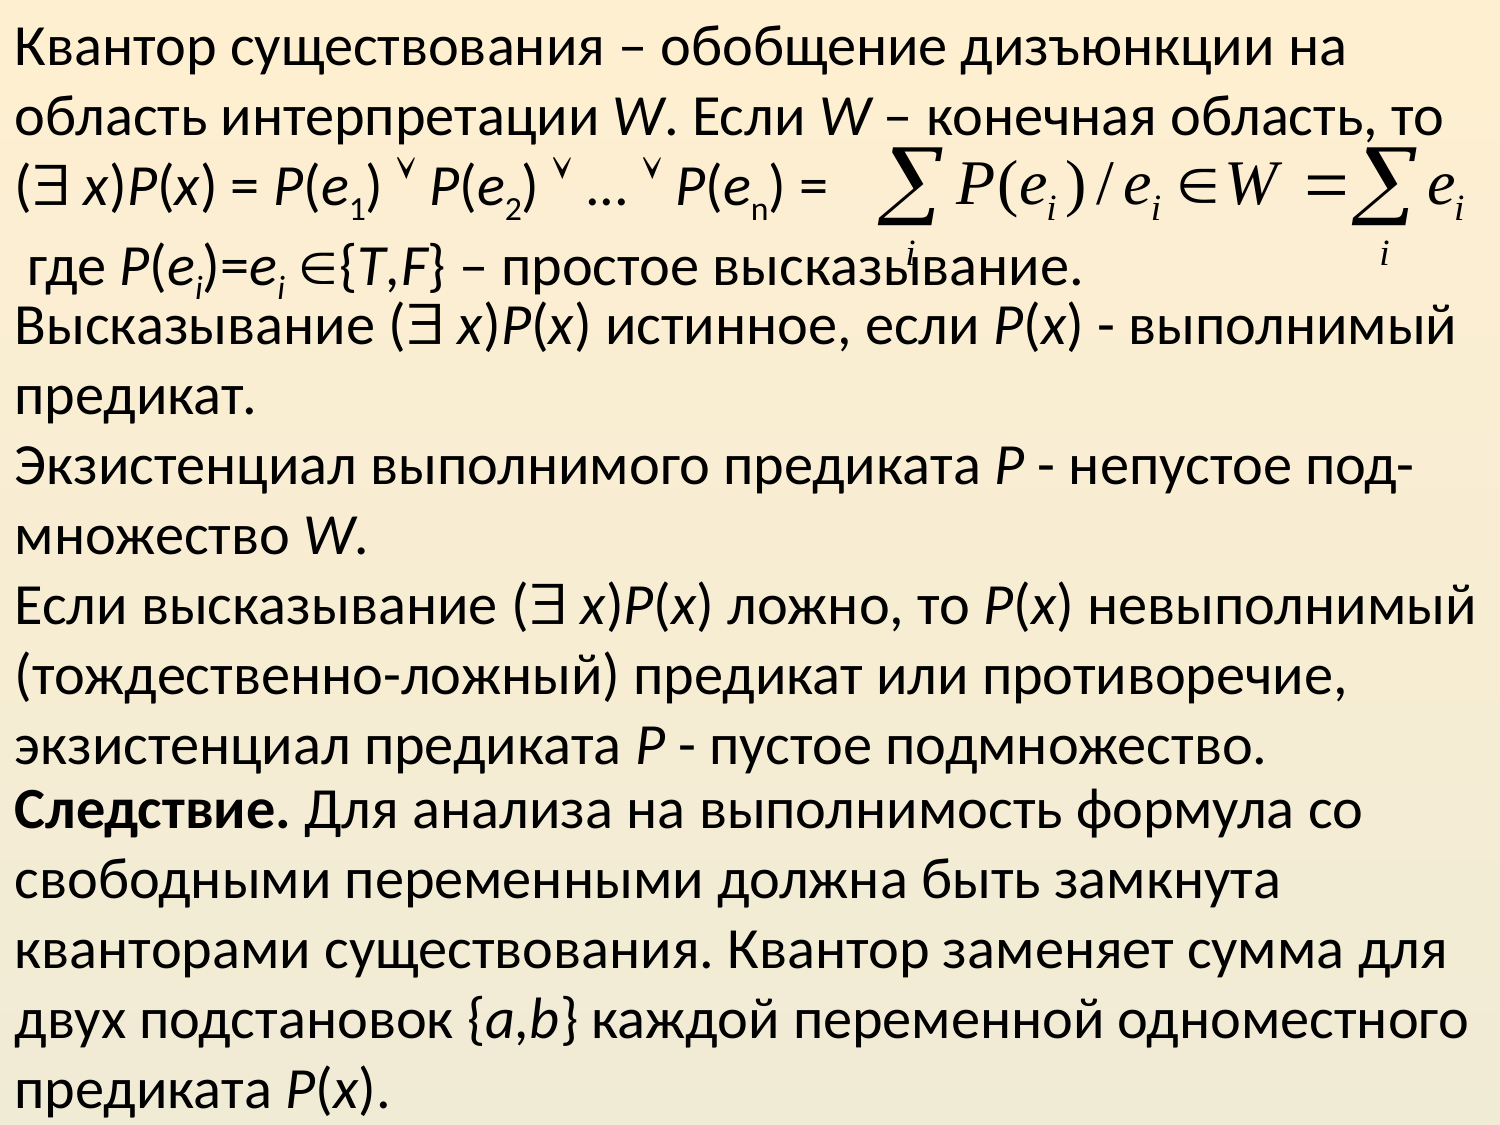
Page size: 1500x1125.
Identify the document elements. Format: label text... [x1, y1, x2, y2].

text_box Квантор существования – обобщение дизъюнкции на область интерпретации W. Если W – конечная область, то ( x)Р(х) = Р(e1)  Р(e2)  ...  Р(en) = где Р(ei)=еi {T,F} – простое высказывание. [0, 1, 1500, 278]
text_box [867, 135, 1483, 280]
text_box Следствие. Для анализа на выполнимость формула со свободными переменными должна быть замкнута кванторами существования. Квантор заменяет сумма для двух подстановок {a,b} каждой переменной одноместного предиката P(x). [0, 763, 1500, 1125]
text_box Высказывание ( x)Р(х) истинное, если P(x) - выполнимый предикат. Экзистенциал выполнимого предиката Р - непустое под-множество W. Если высказывание ( x)Р(х) ложно, то P(x) невыполнимый (тождественно-ложный) предикат или противоречие, экзистенциал предиката Р - пустое подмножество. [0, 278, 1500, 763]
